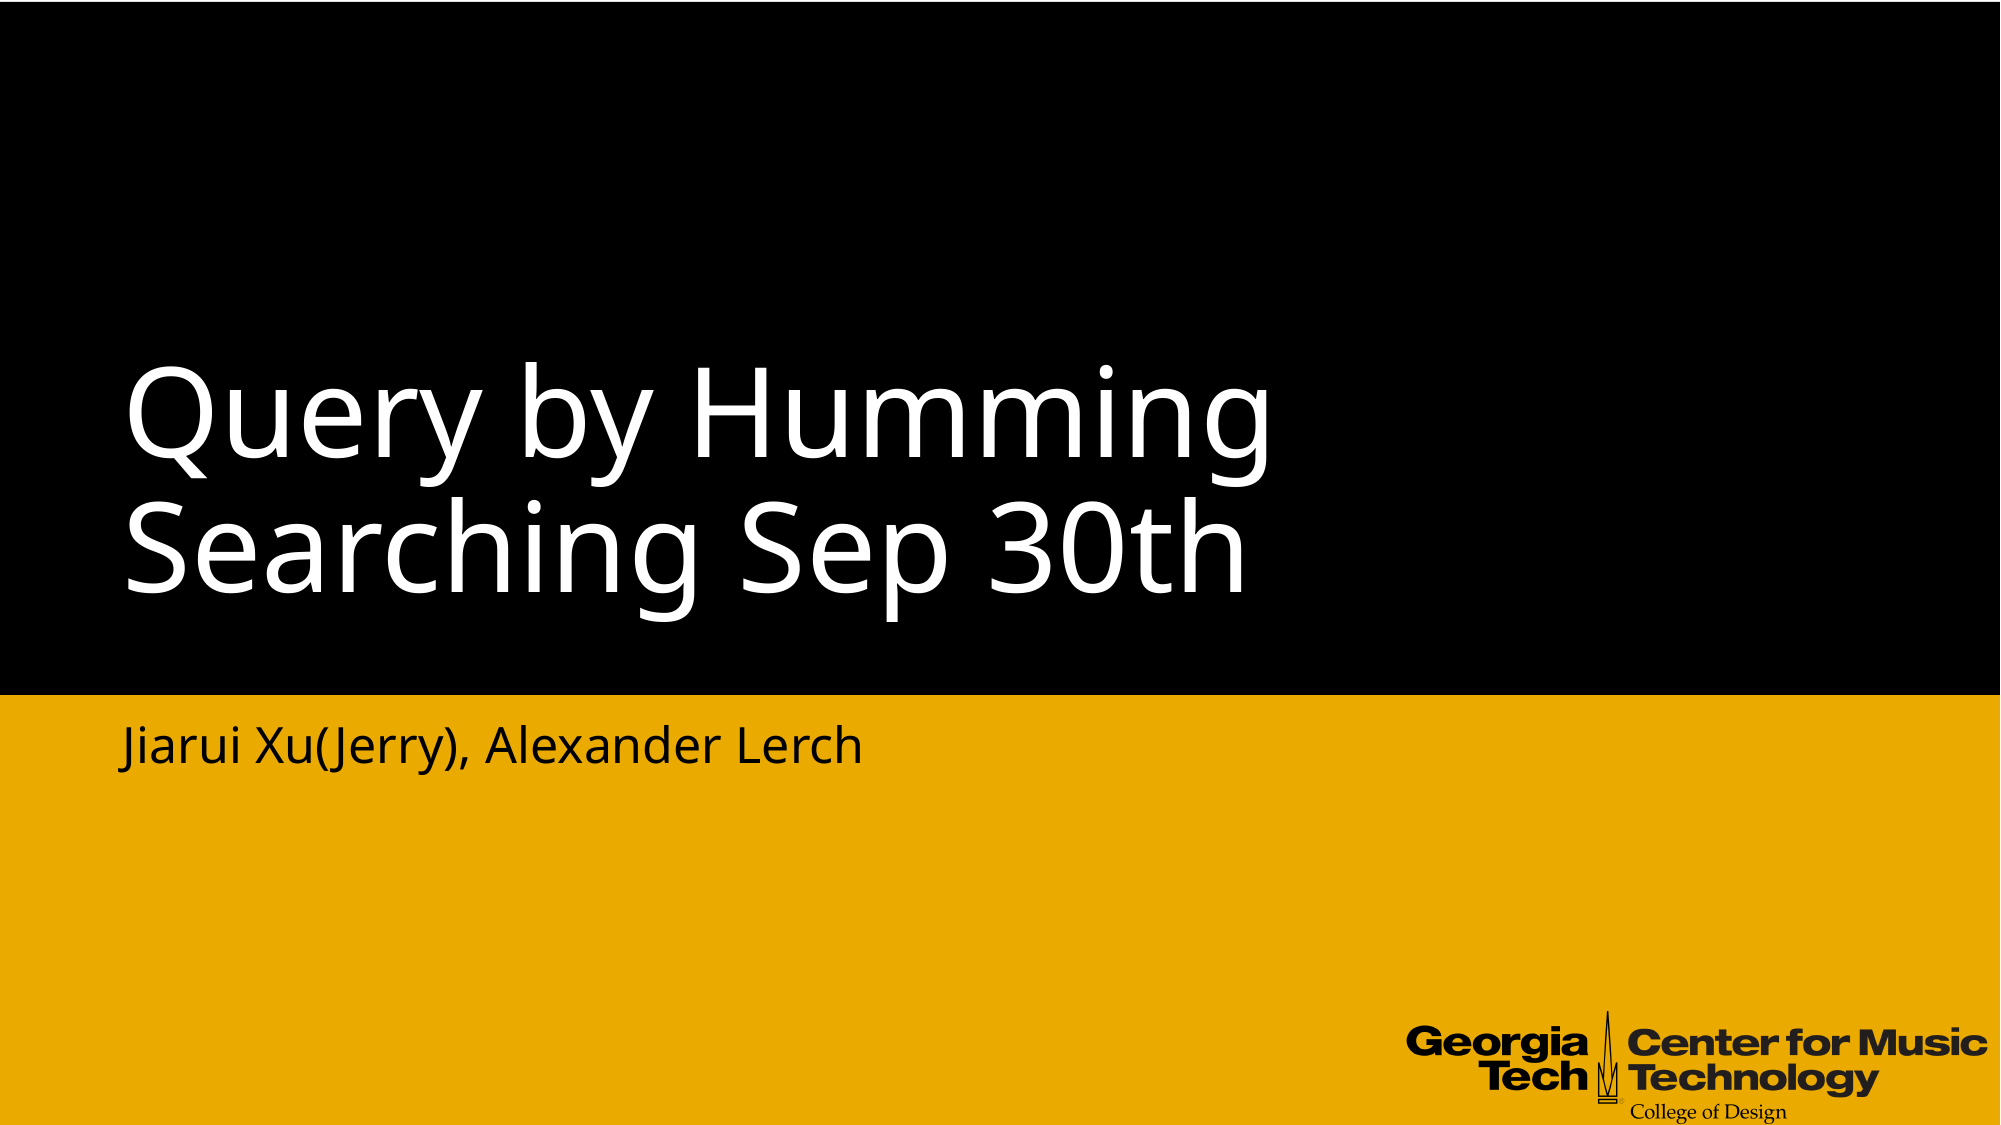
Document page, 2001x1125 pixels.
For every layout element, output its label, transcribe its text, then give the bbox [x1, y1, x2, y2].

title Query by Humming Searching Sep 30th [108, 235, 1898, 628]
picture [1406, 1011, 1988, 1124]
subtitle Jiarui Xu(Jerry), Alexander Lerch [108, 712, 1898, 985]
